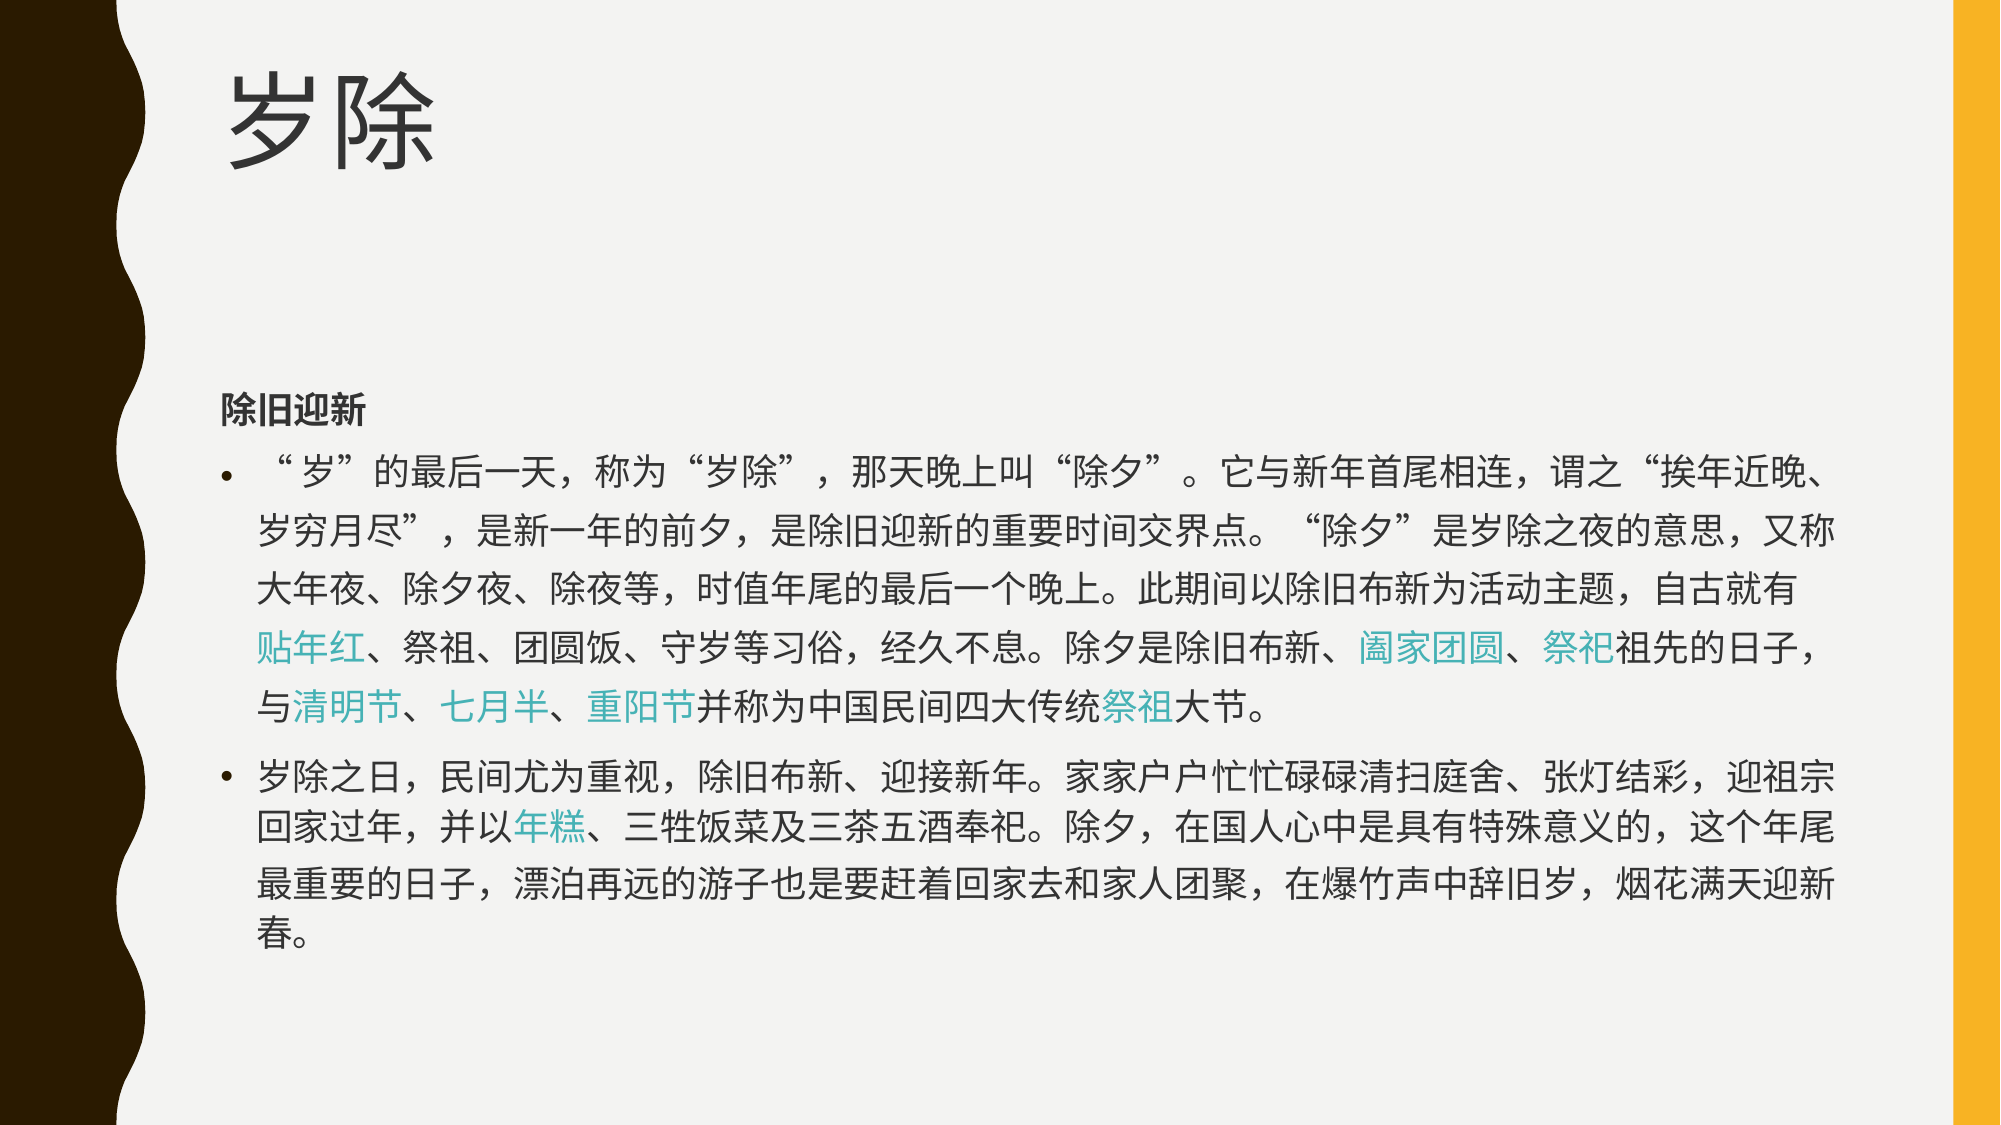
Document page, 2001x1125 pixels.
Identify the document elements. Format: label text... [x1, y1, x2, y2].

title 岁除 [205, 62, 1875, 308]
list 除旧迎新 “岁”的最后一天，称为“岁除”，那天晚上叫“除夕”。它与新年首尾相连，谓之“挨年近晚、岁穷月尽”，是新一年的前夕，是除旧迎新的重要时间交界点。“除夕”是岁除之夜的意思，又称大年夜、除夕夜、除夜等，时值年尾的最后一个晚上。此期间以除旧布新为活动主题，自古就有贴年红、祭祖、团圆饭、守岁等习俗，经久不息。除夕是除旧布新、阖家团圆、祭祀祖先的日子，与清明节、七月半、重阳节并称为中国民间四大传统祭祖大节。 岁除之日，民间尤为重视，除旧布新、迎接新年。家家户户忙忙碌碌清扫庭舍、张灯结彩，迎祖宗回家过年，并以年糕、三牲饭菜及三茶五酒奉祀。除夕，在国人心中是具有特殊意义的，这个年尾最重要的日子，漂泊再远的游子也是要赶着回家去和家人团聚，在爆竹声中辞旧岁，烟花满天迎新春。 [205, 375, 1875, 965]
